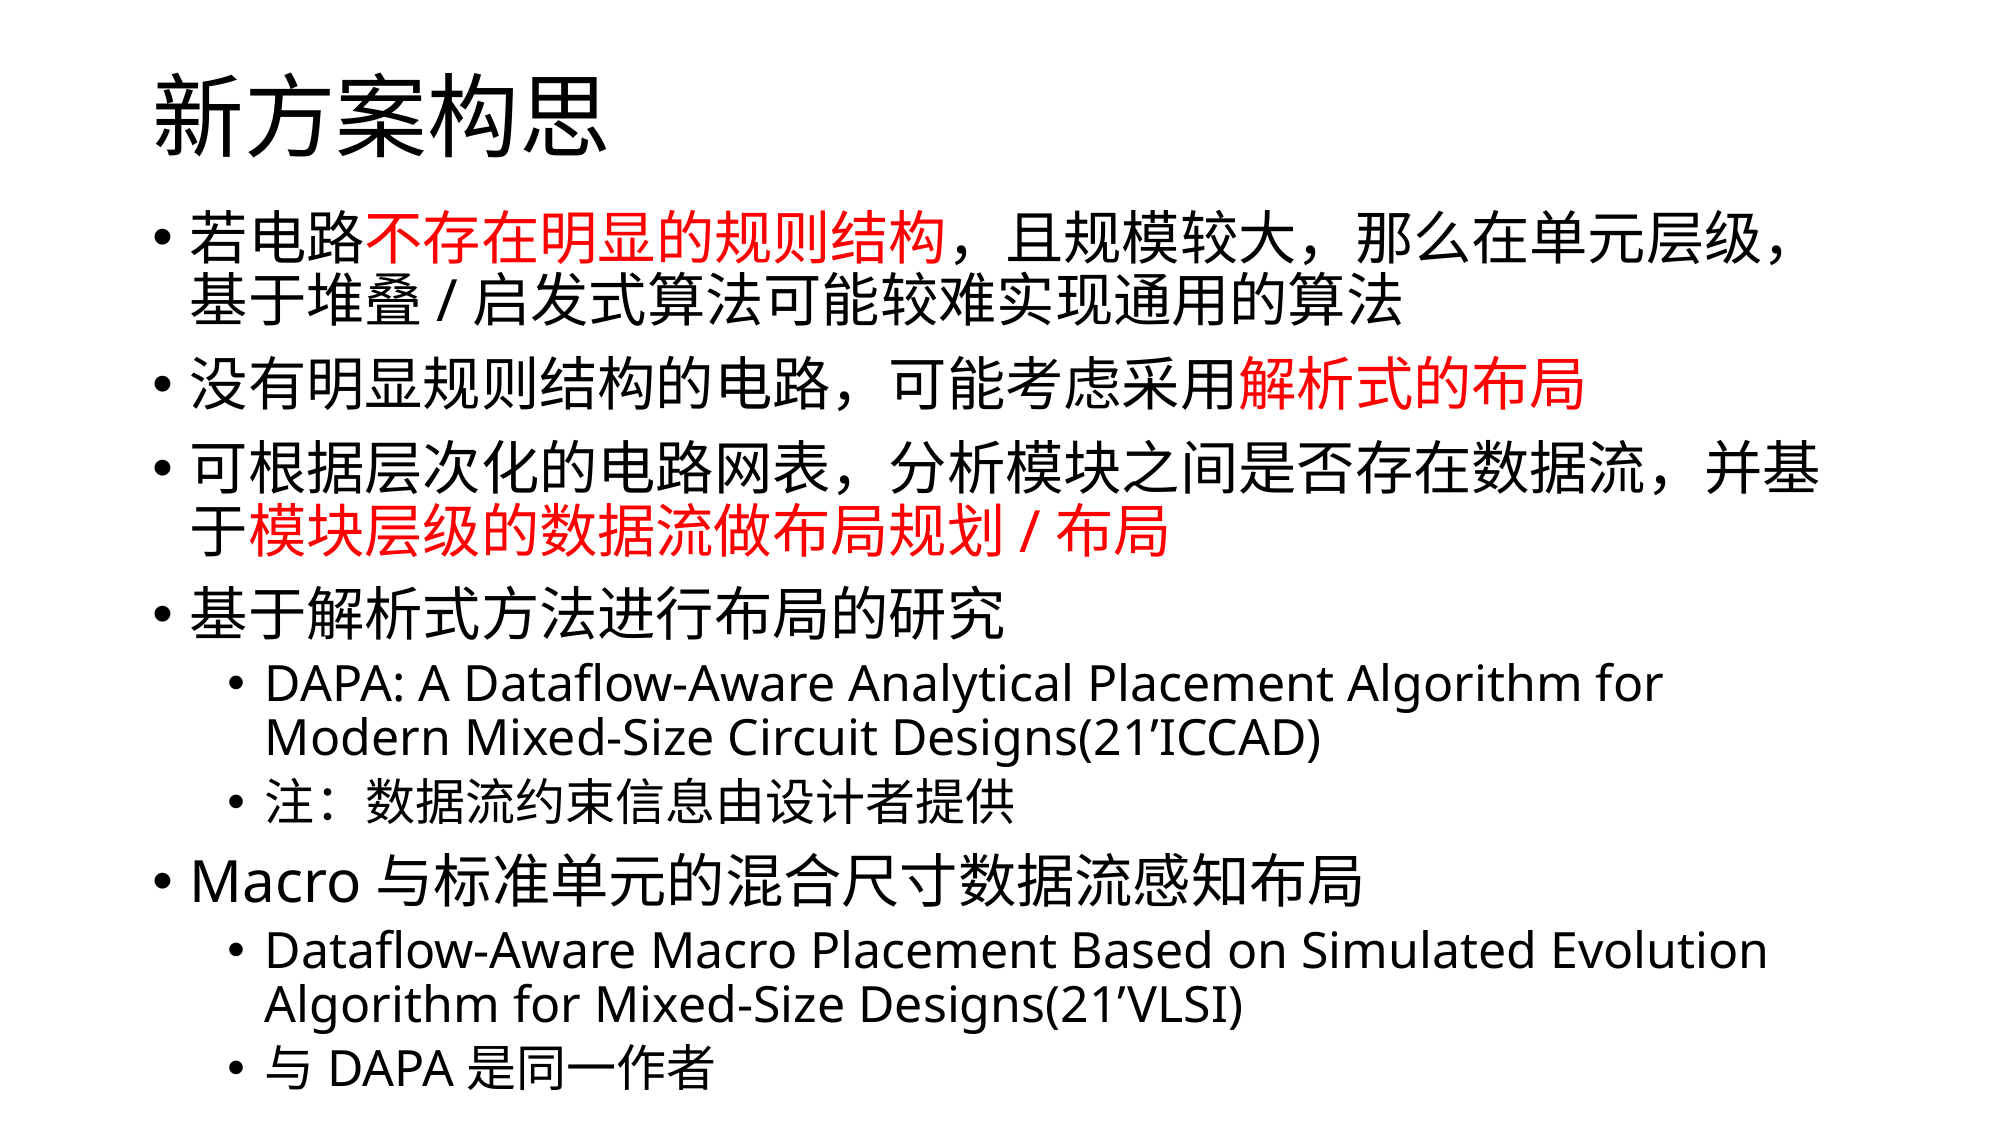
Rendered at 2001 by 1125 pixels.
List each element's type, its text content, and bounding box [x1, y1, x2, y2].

list 若电路不存在明显的规则结构，且规模较大，那么在单元层级，基于堆叠/启发式算法可能较难实现通用的算法 没有明显规则结构的电路，可能考虑采用解析式的布局 可根据层次化的电路网表，分析模块之间是否存在数据流，并基于模块层级的数据流做布局规划/布局 基于解析式方法进行布局的研究 DAPA: A Dataflow-Aware Analytical Placement Algorithm for Modern Mixed-Size Circuit Designs(21’ICCAD) 注：数据流约束信息由设计者提供 Macro与标准单元的混合尺寸数据流感知布局 Dataflow-Aware Macro Placement Based on Simulated Evolution Algorithm for Mixed-Size Designs(21’VLSI) 与DAPA是同一作者 [137, 201, 1863, 1117]
title 新方案构思 [137, 59, 1863, 182]
